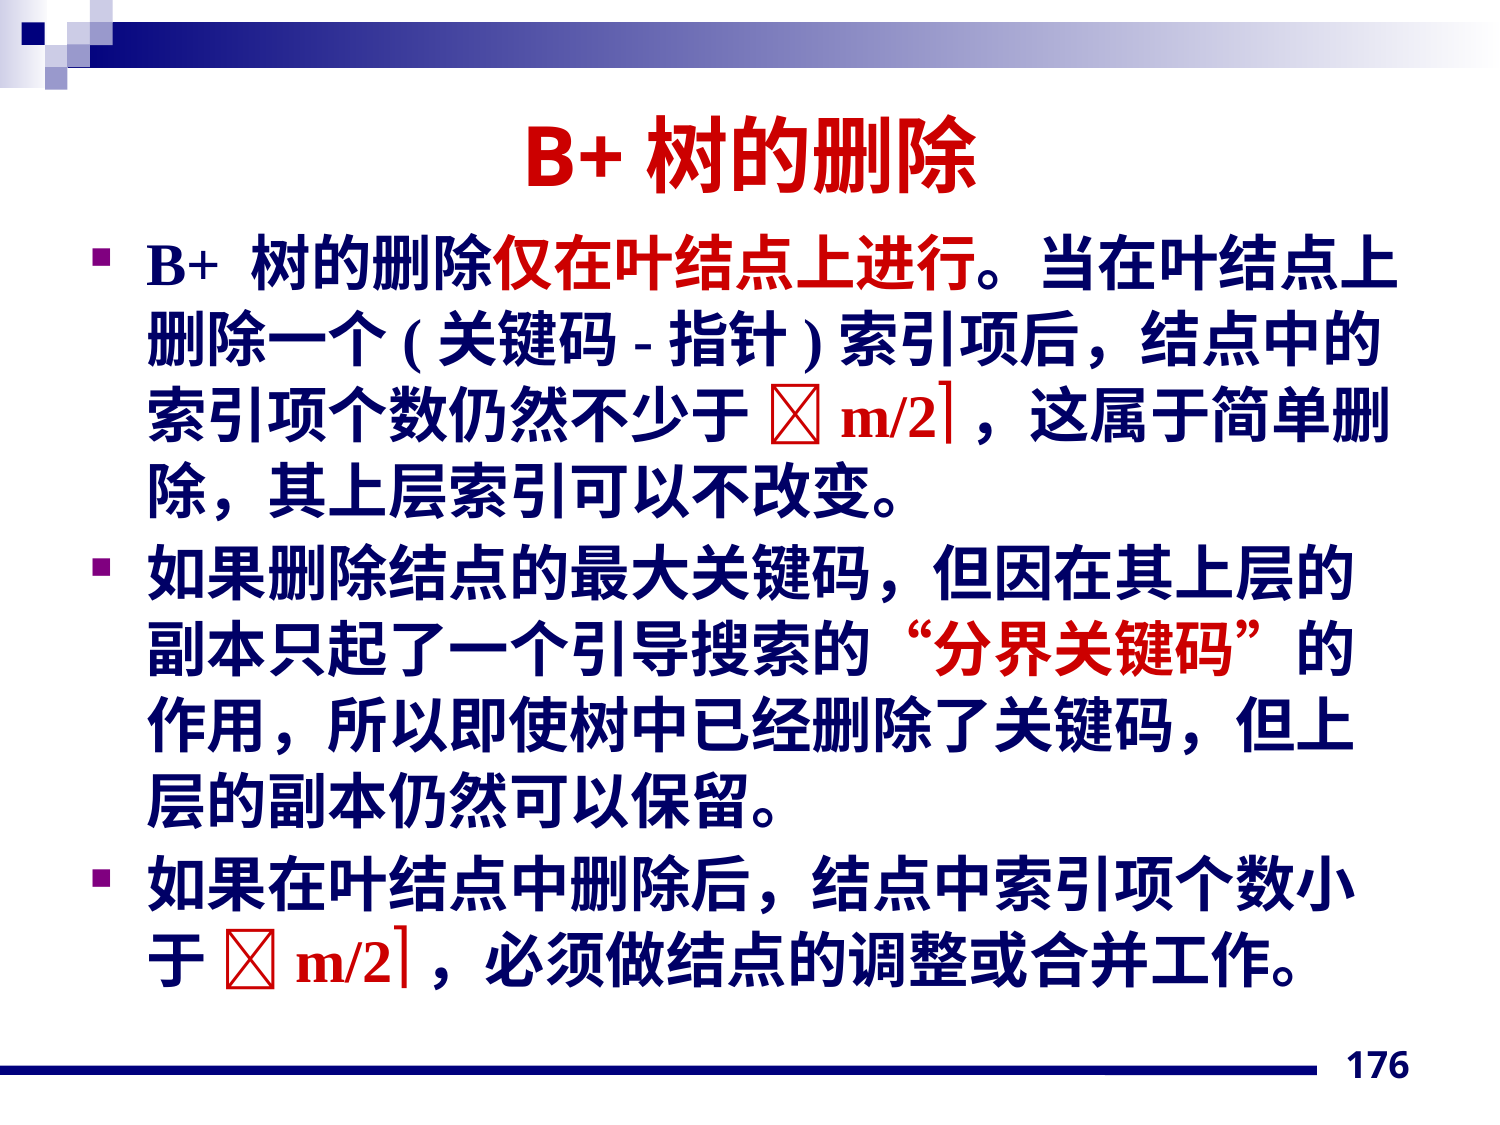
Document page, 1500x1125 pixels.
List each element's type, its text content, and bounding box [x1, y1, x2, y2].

title B+树的删除 [75, 75, 1425, 214]
slide_number 176 [1074, 1053, 1425, 1100]
list B+ 树的删除仅在叶结点上进行。当在叶结点上删除一个(关键码-指针)索引项后，结点中的索引项个数仍然不少于 m/2，这属于简单删除，其上层索引可以不改变。 如果删除结点的最大关键码，但因在其上层的副本只起了一个引导搜索的“分界关键码”的作用，所以即使树中已经删除了关键码，但上层的副本仍然可以保留。 如果在叶结点中删除后，结点中索引项个数小于 m/2，必须做结点的调整或合并工作。 [75, 214, 1425, 1053]
